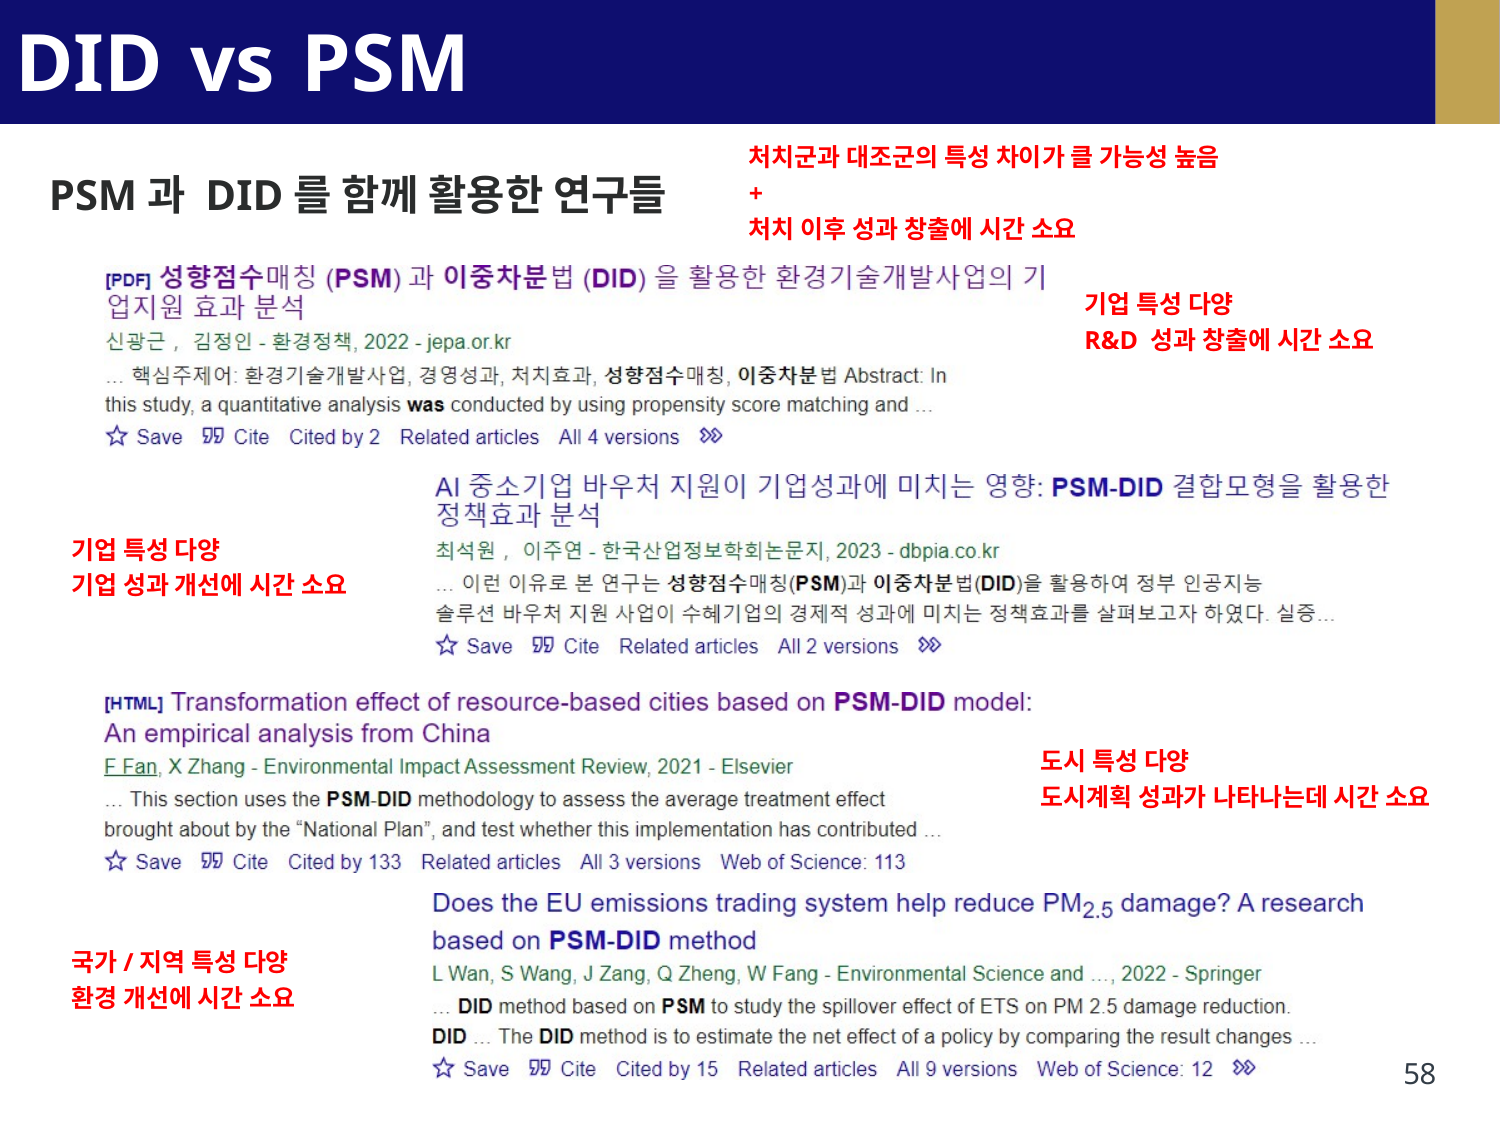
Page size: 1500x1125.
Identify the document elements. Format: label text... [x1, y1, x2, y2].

title DID vs PSM [12, 10, 1286, 201]
picture [434, 474, 1390, 657]
picture [432, 892, 1364, 1080]
text_box PSM과 DID를 함께 활용한 연구들 [46, 166, 691, 219]
text_box 국가/지역 특성 다양 환경 개선에 시간 소요 [69, 938, 325, 1013]
picture [104, 265, 1044, 449]
text_box 기업 특성 다양 기업 성과 개선에 시간 소요 [69, 526, 384, 601]
text_box 처치군과 대조군의 특성 차이가 클 가능성 높음 + 처치 이후 성과 창출에 시간 소요 기업 특성 다양 R&D 성과 창출에 시간 소요 [746, 133, 1404, 355]
picture [102, 692, 1033, 873]
text_box 도시 특성 다양 도시계획 성과가 나타나는데 시간 소요 [1038, 737, 1479, 812]
slide_number 57 [1397, 1050, 1444, 1125]
